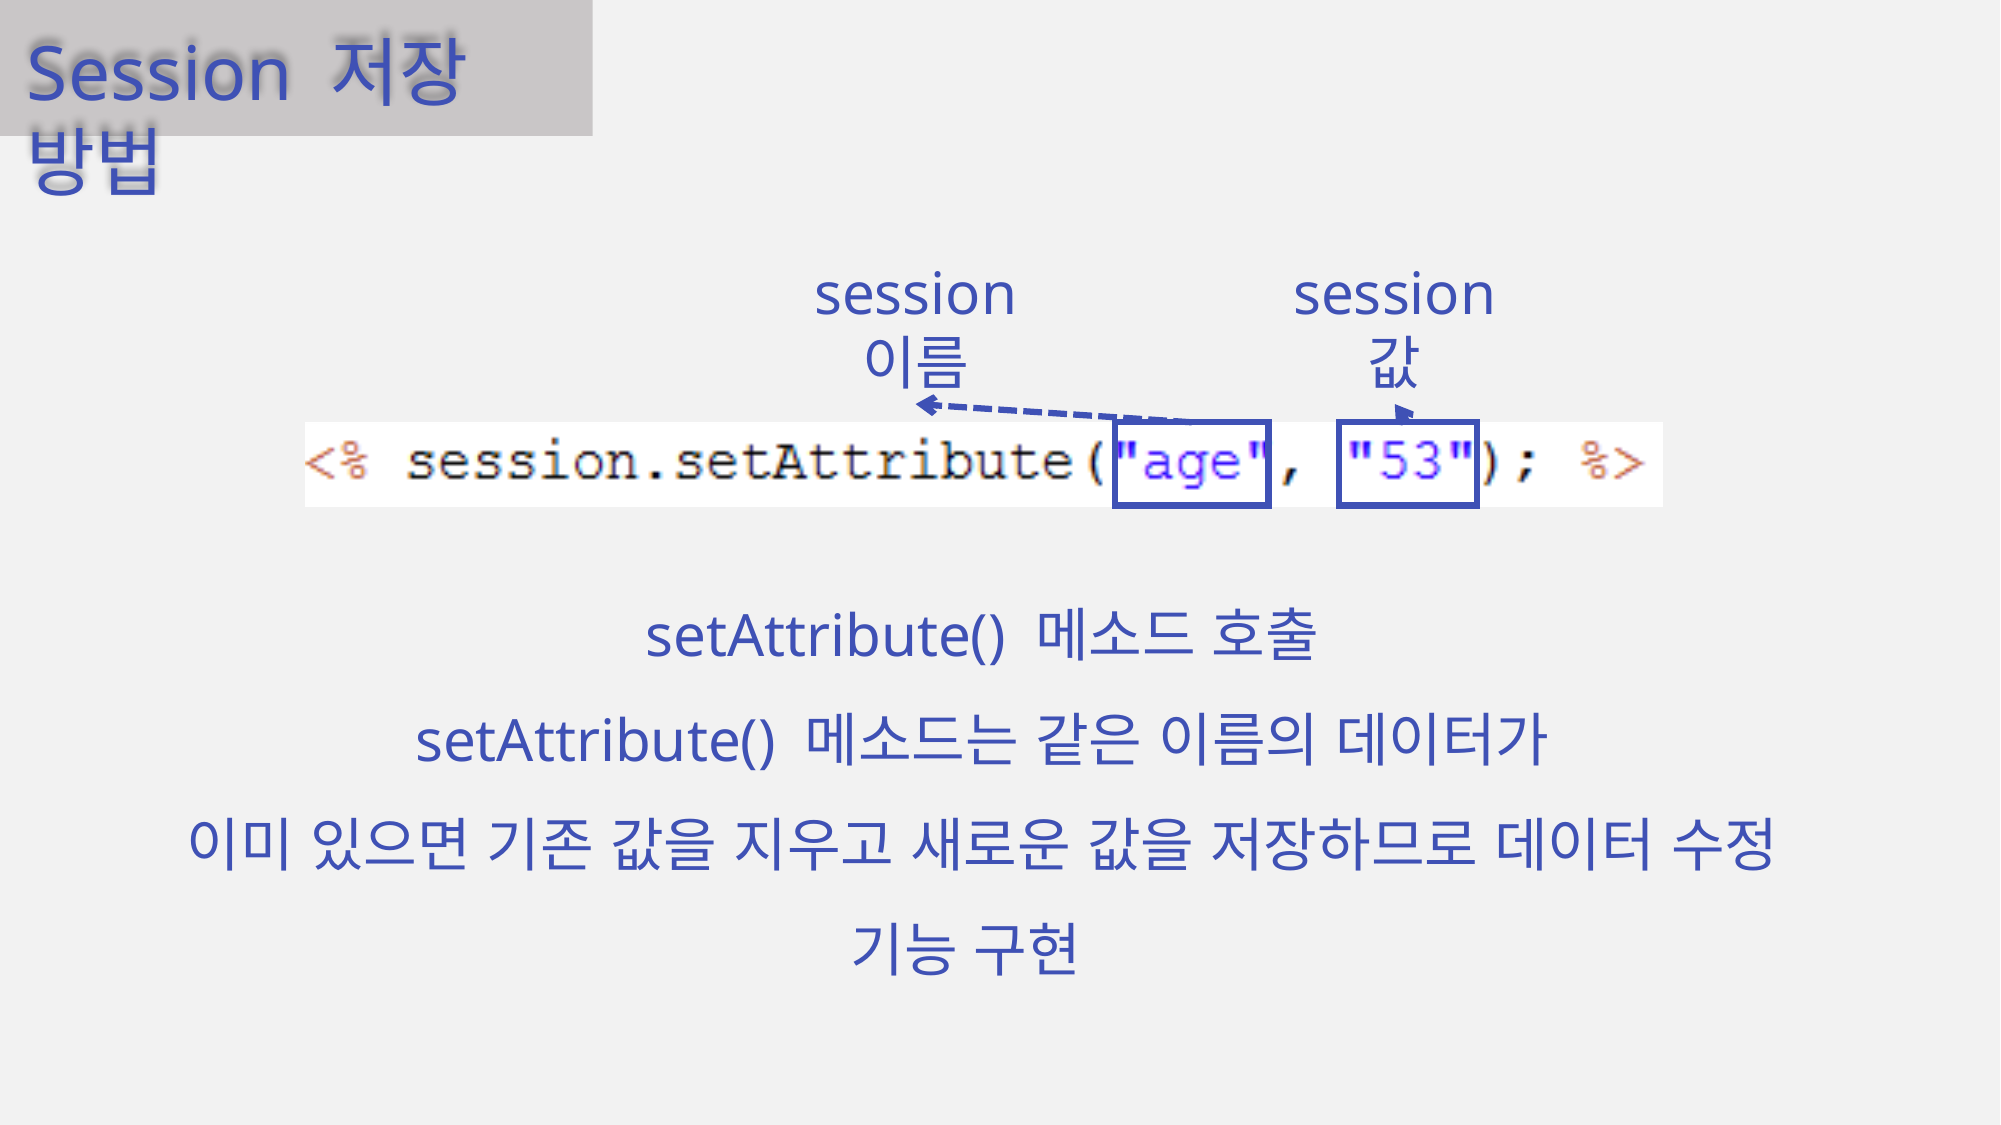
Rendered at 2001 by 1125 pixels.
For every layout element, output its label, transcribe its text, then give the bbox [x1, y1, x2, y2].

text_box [1394, 335, 1408, 423]
text_box session 이름 [744, 249, 1087, 404]
text_box setAttribute() 메소드 호출 setAttribute() 메소드는 같은 이름의 데이터가 이미 있으면 기존 값을 지우고 새로운 값을 저장하므로 데이터 수정 기능 구현 [152, 556, 1813, 991]
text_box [915, 335, 1192, 423]
picture [305, 422, 1663, 507]
text_box session 값 [1240, 249, 1549, 404]
text_box Session 저장 방법 [12, 18, 577, 214]
text_box [0, 0, 594, 137]
